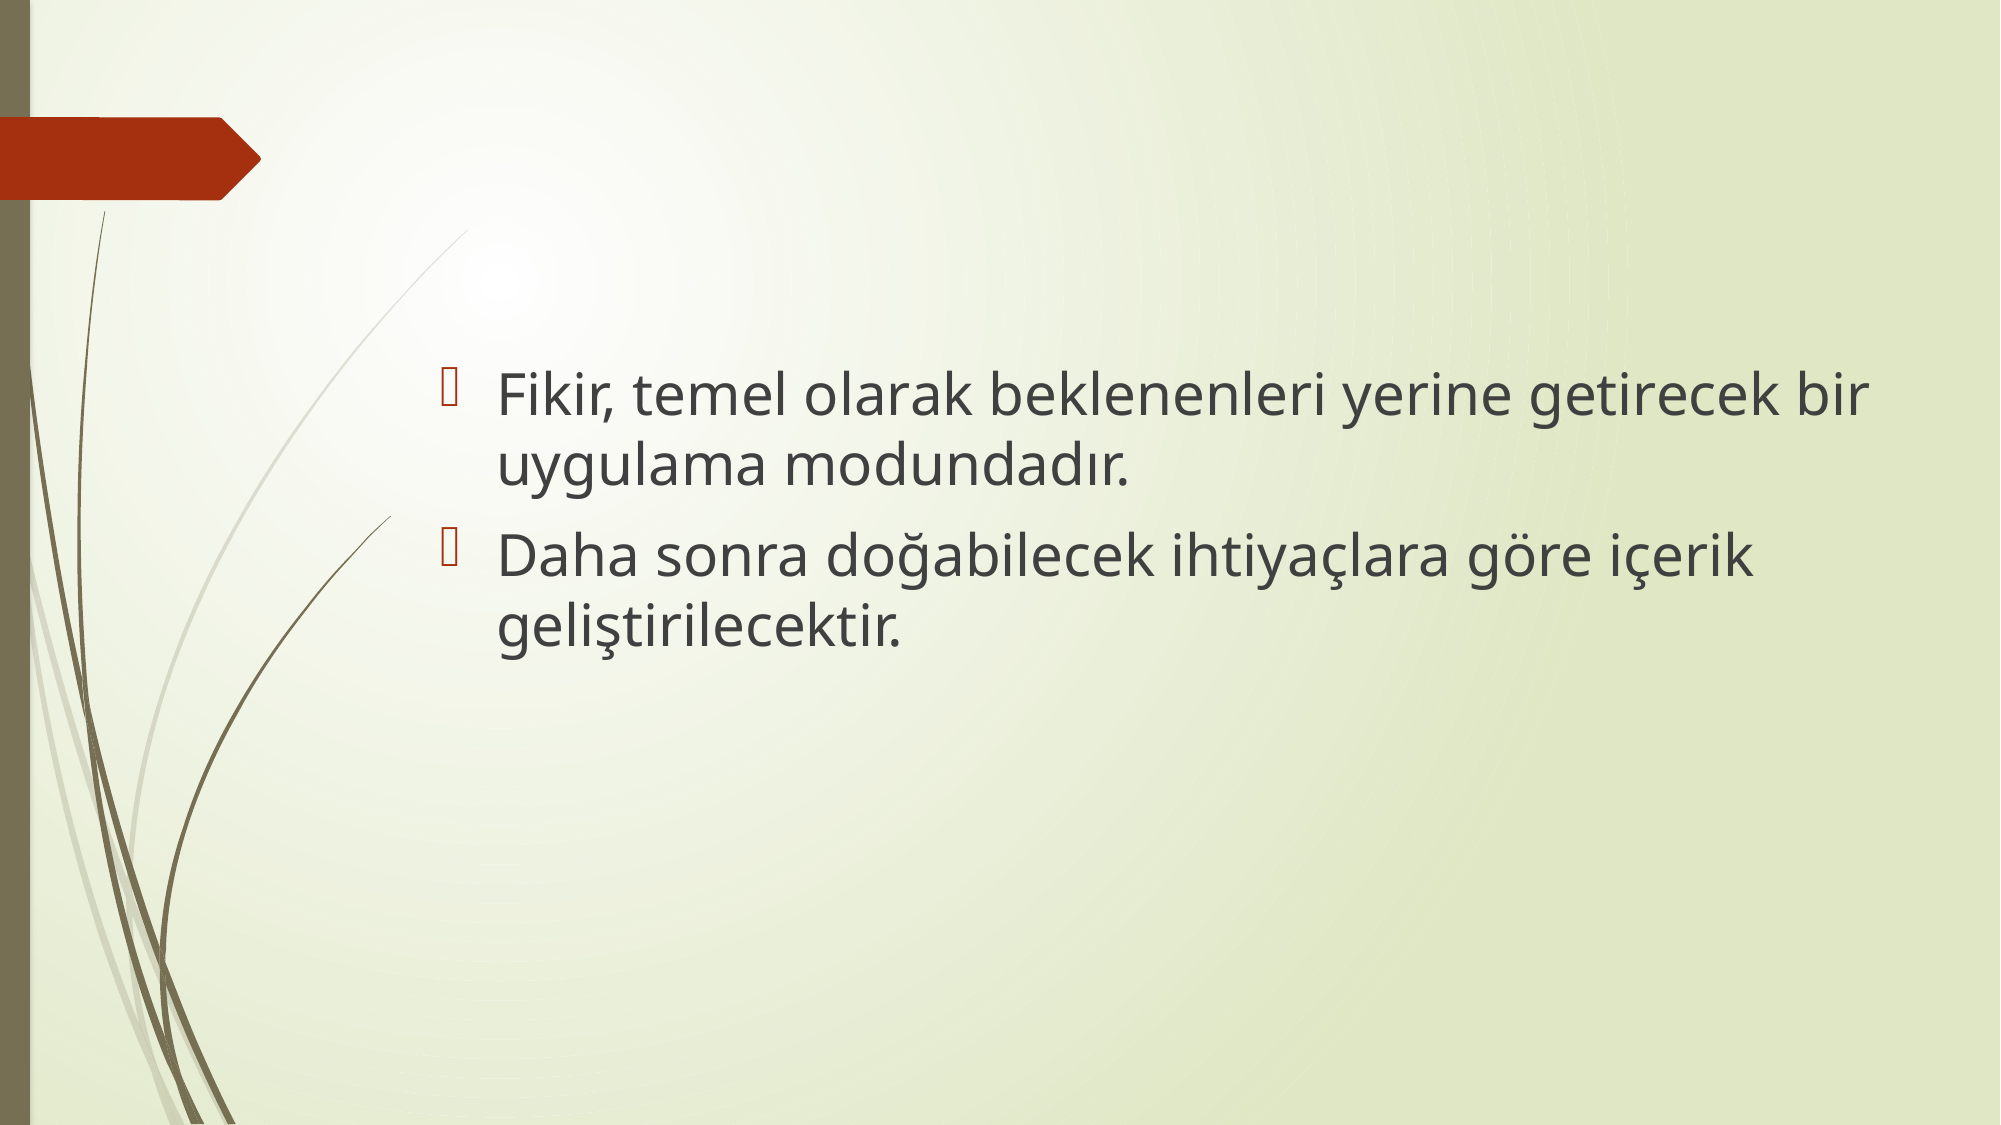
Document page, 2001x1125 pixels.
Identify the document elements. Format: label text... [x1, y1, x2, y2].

list Fikir, temel olarak beklenenleri yerine getirecek bir uygulama modundadır. Daha sonra doğabilecek ihtiyaçlara göre içerik geliştirilecektir. [424, 350, 1888, 970]
